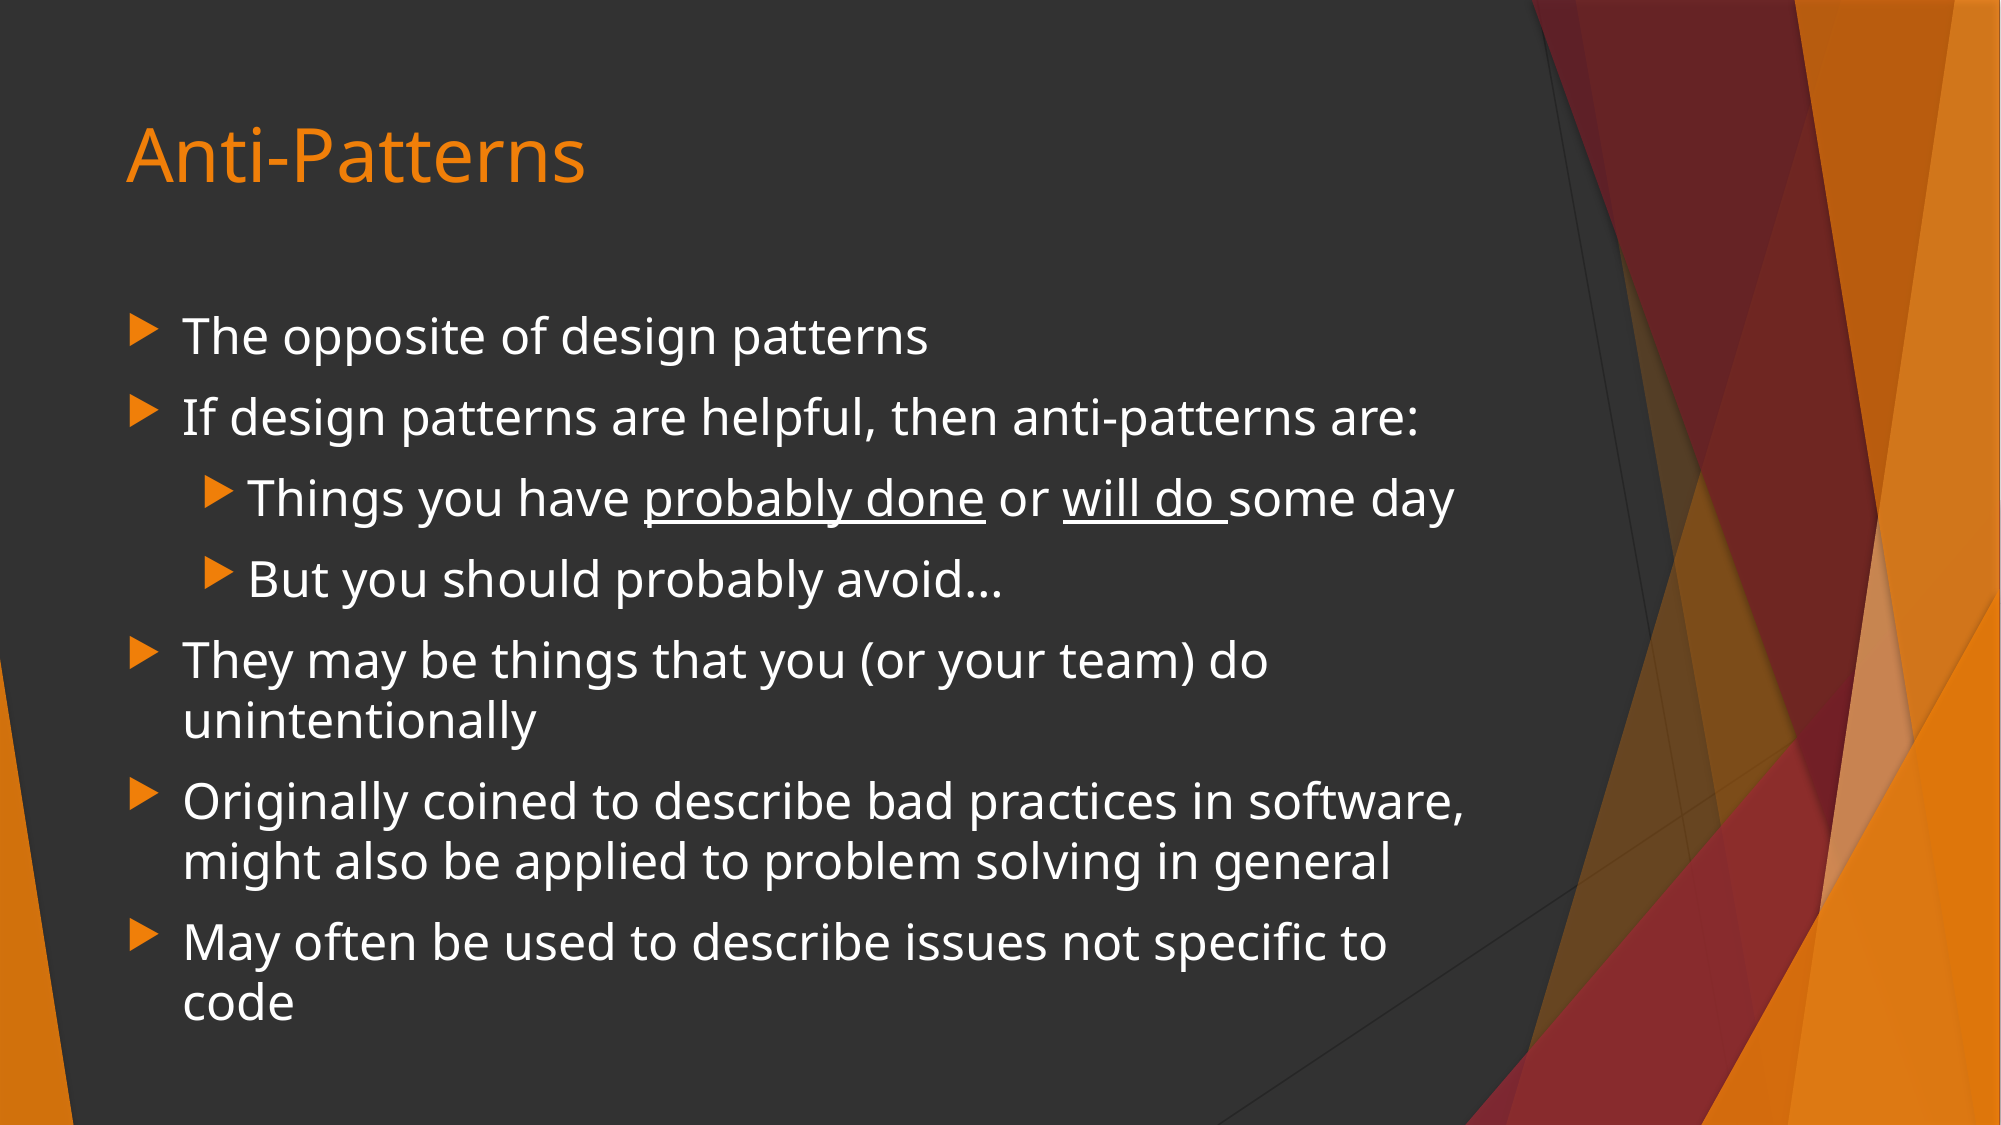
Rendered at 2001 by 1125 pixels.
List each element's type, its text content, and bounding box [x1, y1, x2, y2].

title Anti-Patterns [111, 99, 1522, 297]
list The opposite of design patterns If design patterns are helpful, then anti-patterns are: Things you have probably done or will do some day But you should probably avoid… They may be things that you (or your team) do unintentionally Originally coined to describe bad practices in software, might also be applied to problem solving in general May often be used to describe issues not specific to code [111, 297, 1522, 1055]
